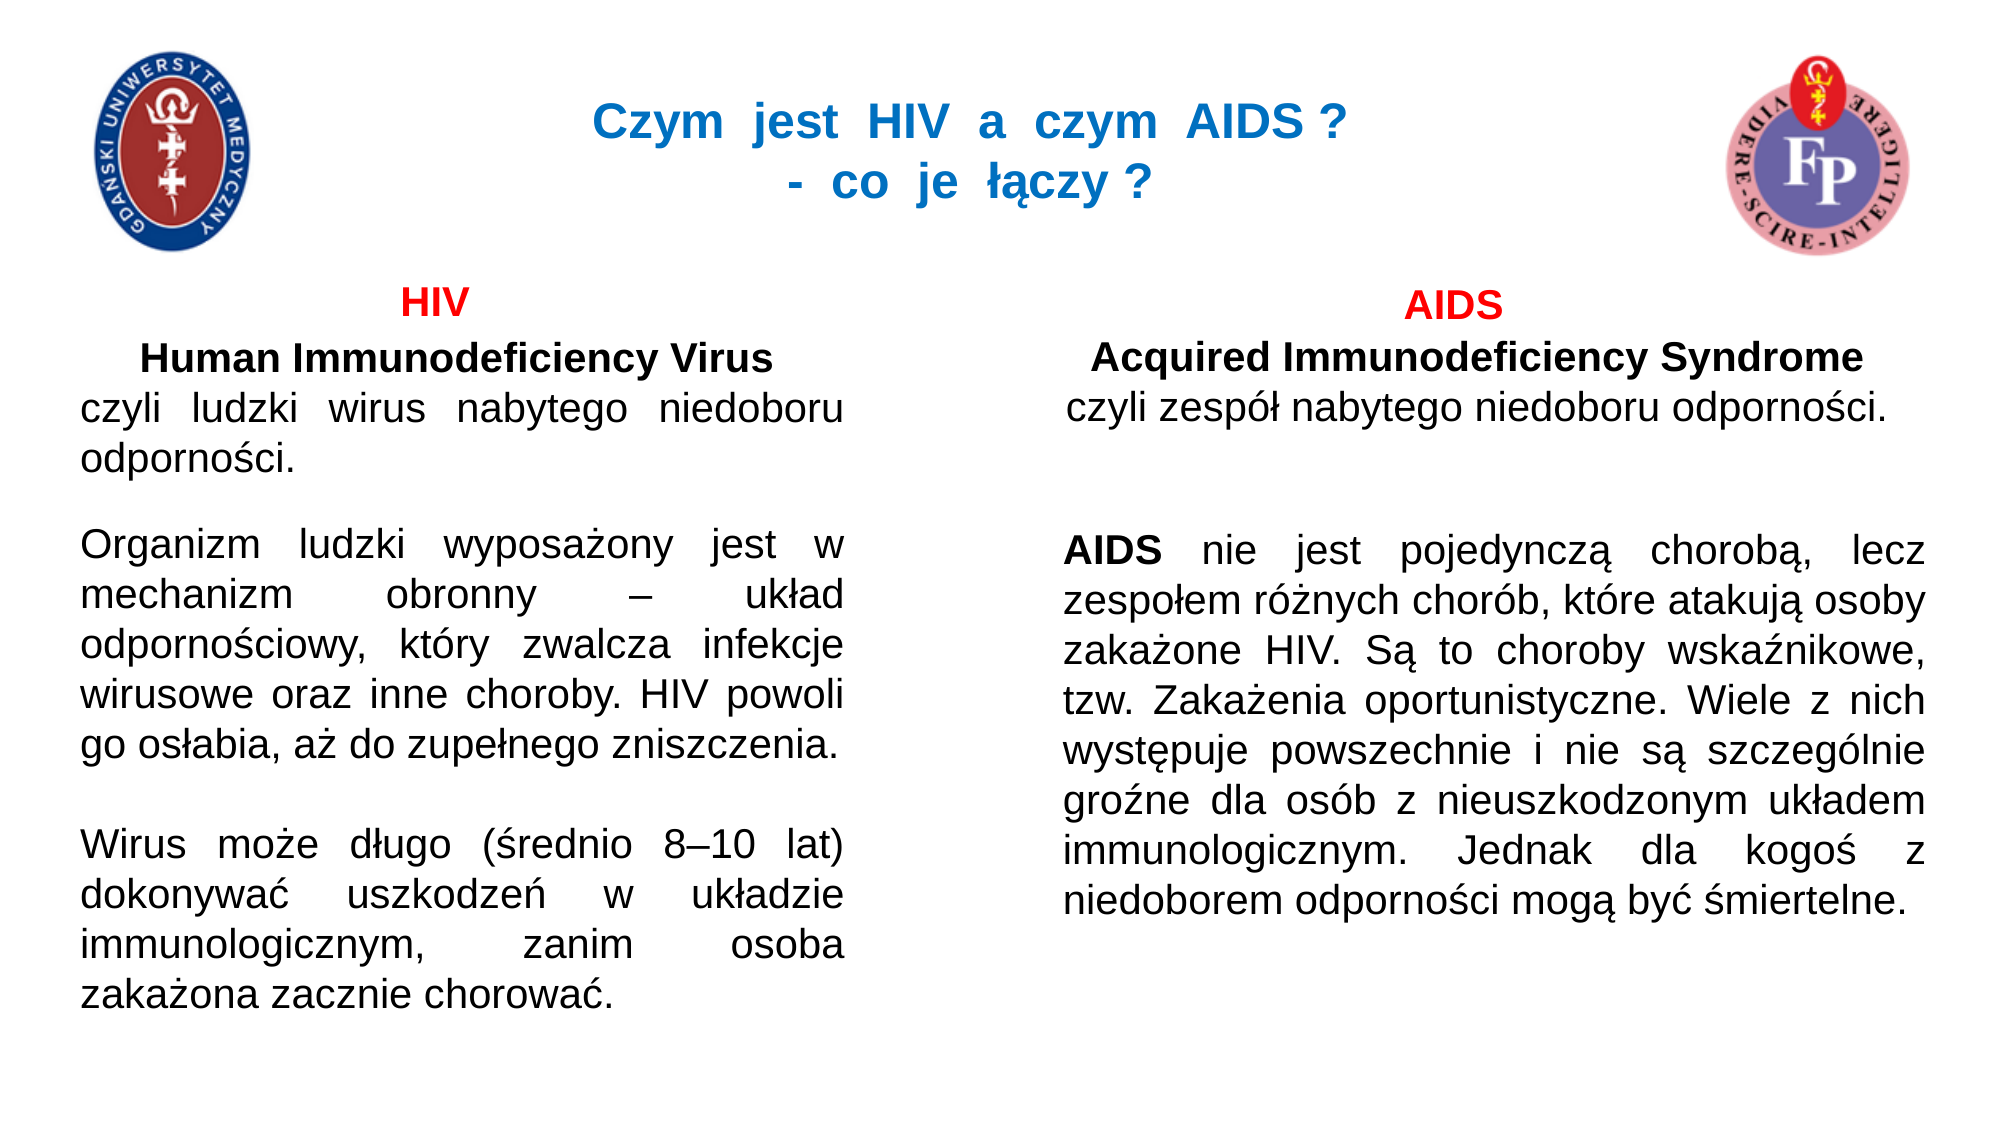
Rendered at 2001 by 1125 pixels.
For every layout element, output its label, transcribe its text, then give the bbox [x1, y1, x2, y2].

text_box AIDS [1389, 270, 1519, 321]
text_box AIDS nie jest pojedynczą chorobą, lecz zespołem różnych chorób, które atakują osoby zakażone HIV. Są to choroby wskaźnikowe, tzw. Zakażenia oportunistyczne. Wiele z nich występuje powszechnie i nie są szczególnie groźne dla osób z nieuszkodzonym układem immunologicznym. Jednak dla kogoś z niedoborem odporności mogą być śmiertelne. [1048, 515, 1942, 930]
text_box Organizm ludzki wyposażony jest w mechanizm obronny – układ odpornościowy, który zwalcza infekcje wirusowe oraz inne choroby. HIV powoli go osłabia, aż do zupełnego zniszczenia. Wirus może długo (średnio 8–10 lat) dokonywać uszkodzeń w układzie immunologicznym, zanim osoba zakażona zacznie chorować. [65, 509, 860, 1025]
text_box Acquired Immunodeficiency Syndrome czyli zespół nabytego niedoboru odporności. [1051, 321, 1904, 437]
text_box Czym jest HIV a czym AIDS ? - co je łączy ? [264, 80, 1691, 216]
picture [1718, 47, 1918, 262]
text_box HIV [385, 267, 485, 332]
text_box Human Immunodeficiency Virus czyli ludzki wirus nabytego niedoboru odporności. [65, 273, 860, 489]
picture [80, 37, 264, 265]
